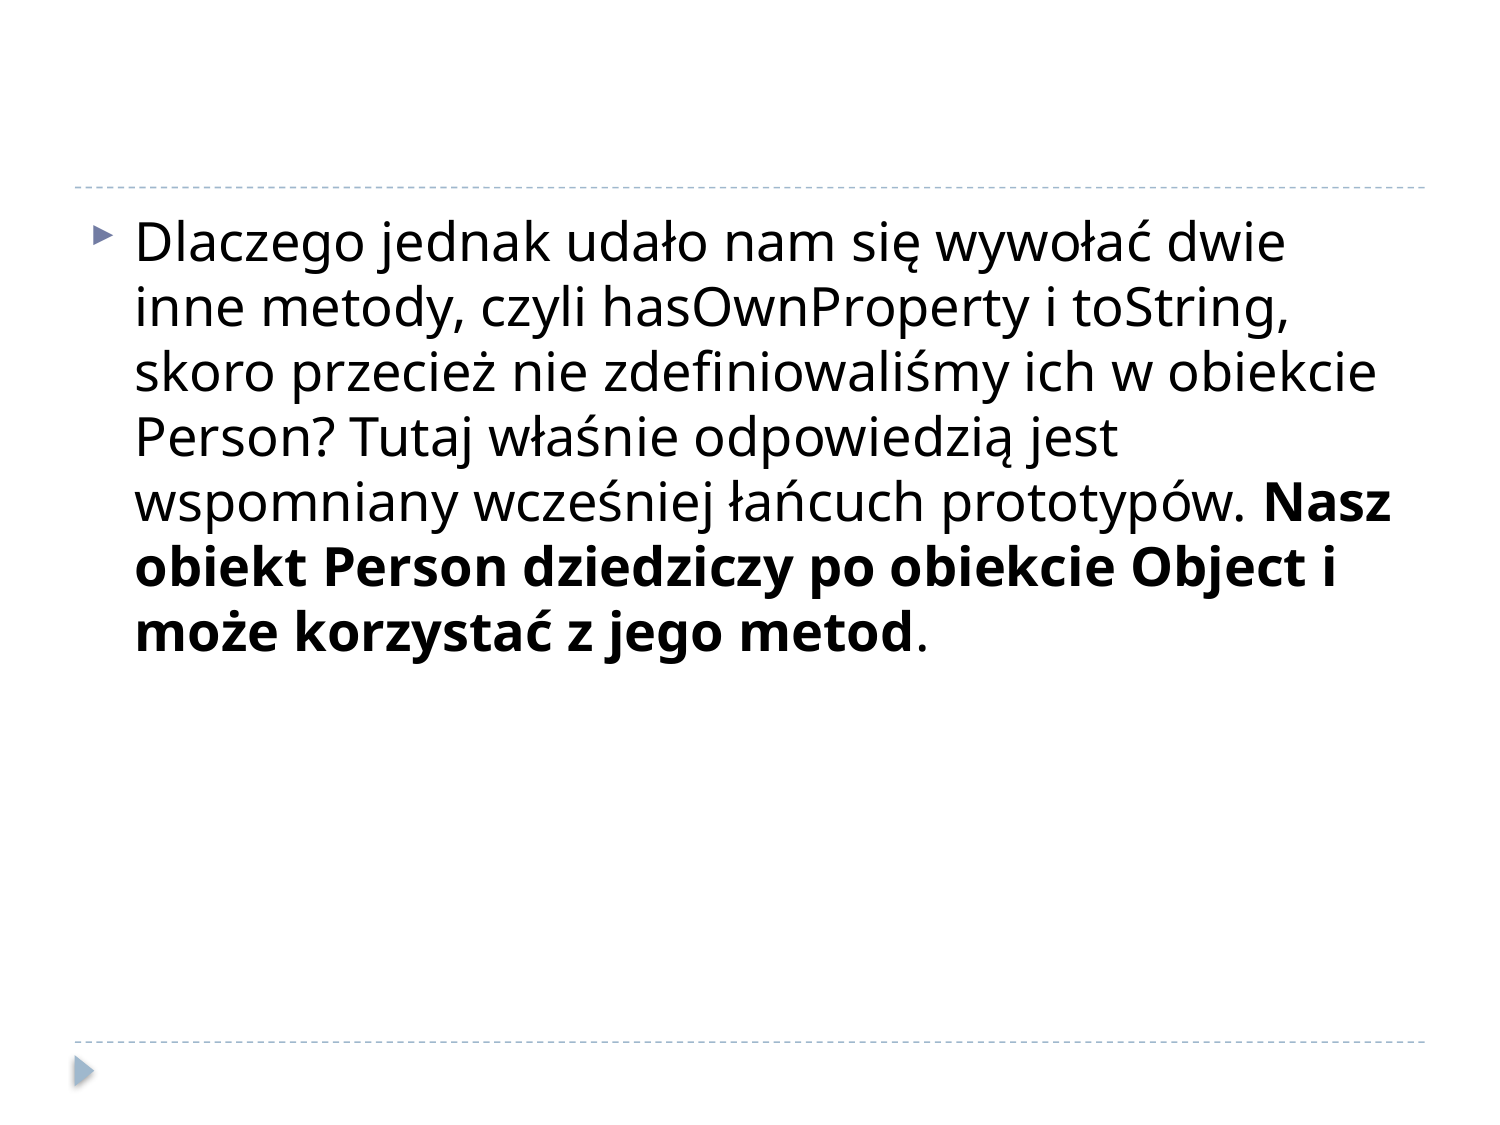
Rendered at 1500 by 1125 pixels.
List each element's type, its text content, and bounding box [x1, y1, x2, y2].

list Dlaczego jednak udało nam się wywołać dwie inne metody, czyli hasOwnProperty i toString, skoro przecież nie zdefiniowaliśmy ich w obiekcie Person? Tutaj właśnie odpowiedzią jest wspomniany wcześniej łańcuch prototypów. Nasz obiekt Person dziedziczy po obiekcie Object i może korzystać z jego metod. [75, 200, 1425, 1010]
